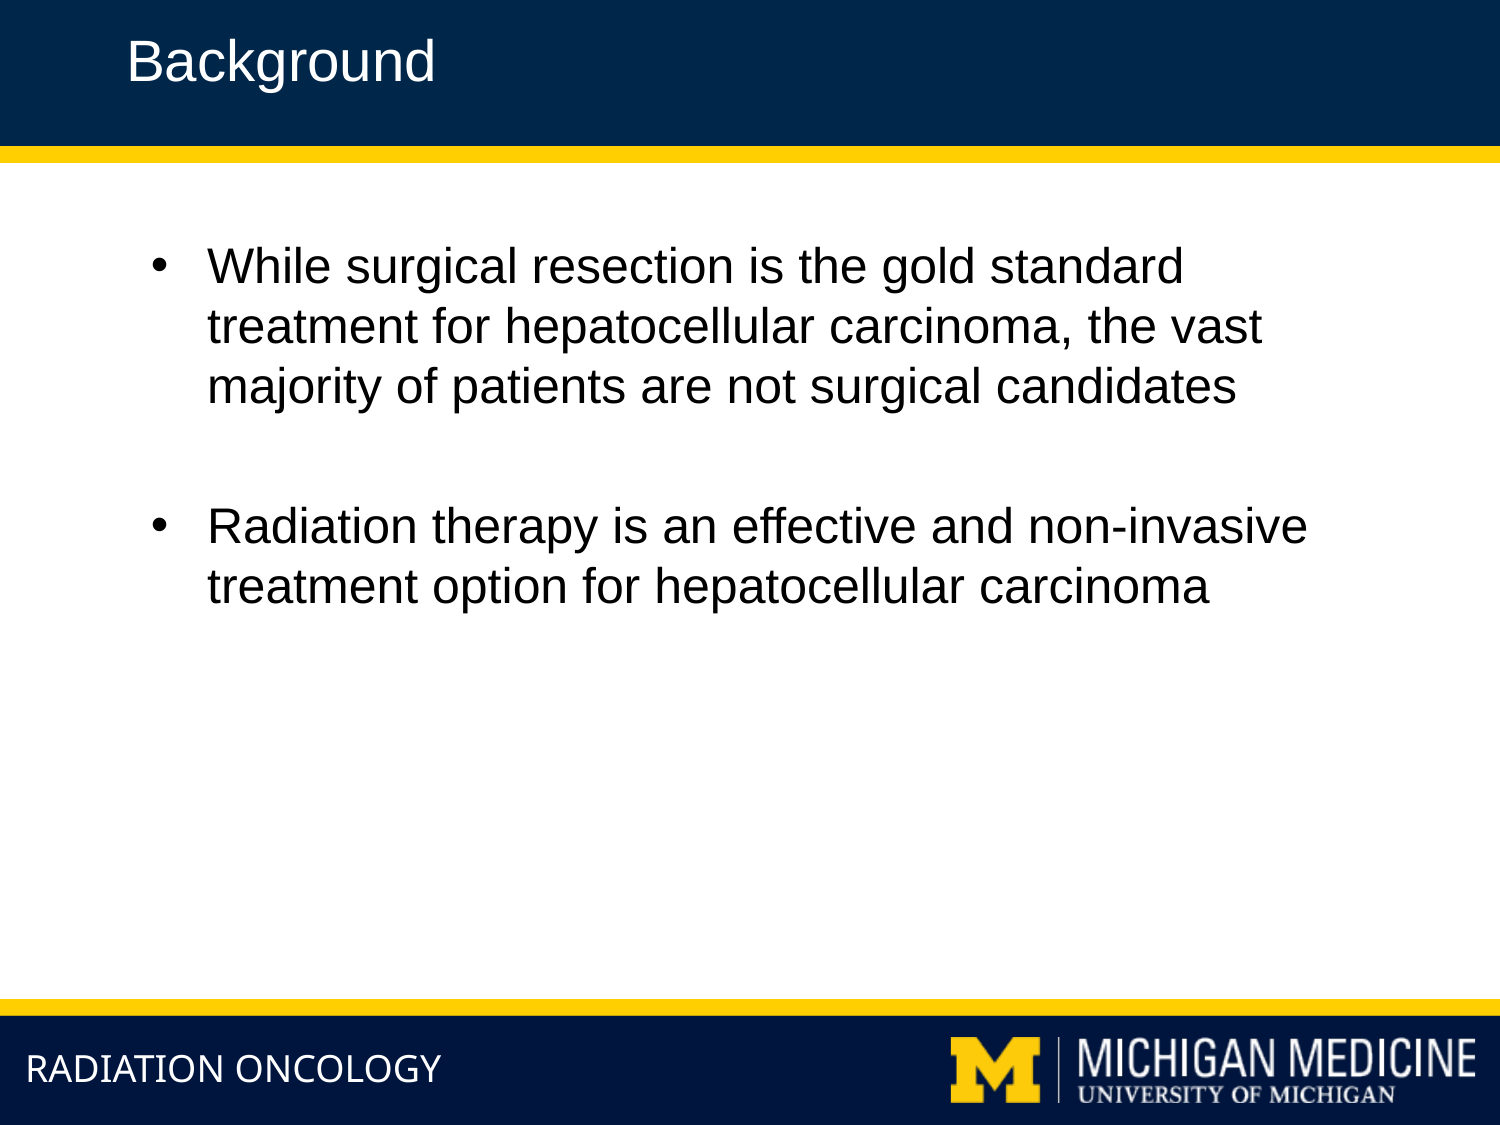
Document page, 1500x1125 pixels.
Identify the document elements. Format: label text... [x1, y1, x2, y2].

list [111, 201, 1273, 884]
list RADIATION ONCOLOGY [10, 1037, 610, 1103]
list Background [111, 15, 1348, 124]
picture [0, 999, 1500, 1015]
picture [0, 0, 1500, 163]
text_box While surgical resection is the gold standard treatment for hepatocellular carcinoma, the vast majority of patients are not surgical candidates Radiation therapy is an effective and non-invasive treatment option for hepatocellular carcinoma [136, 226, 1399, 909]
